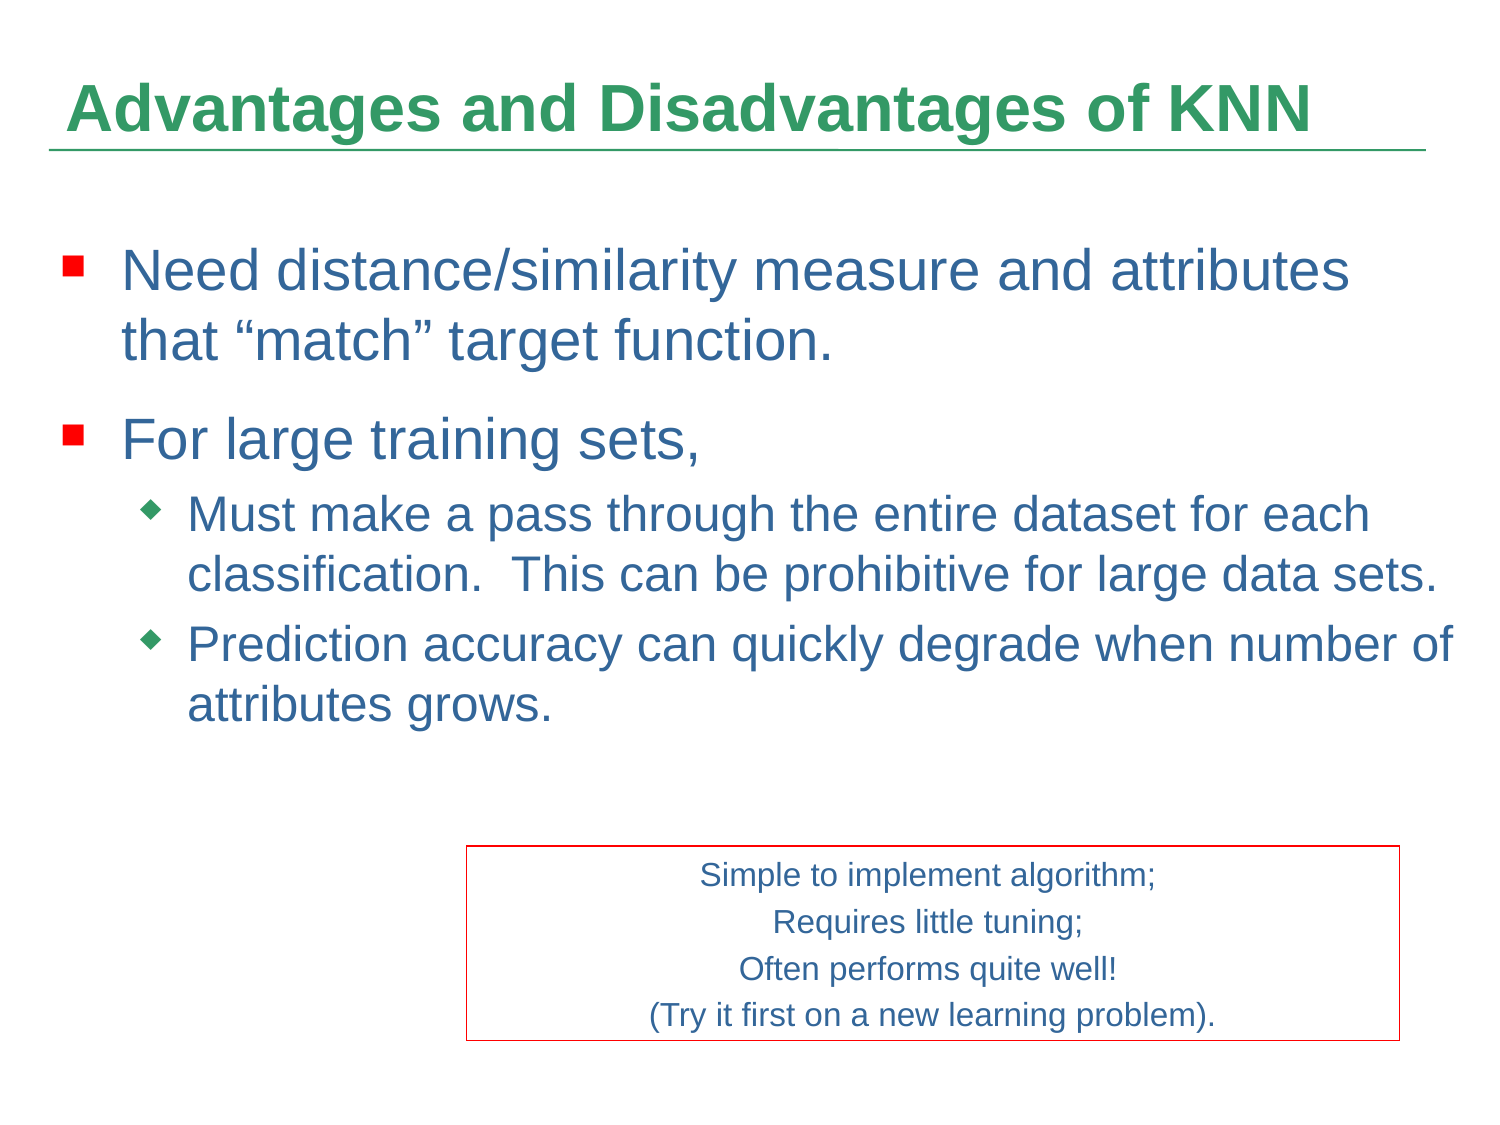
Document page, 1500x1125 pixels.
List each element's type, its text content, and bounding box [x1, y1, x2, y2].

title Advantages and Disadvantages of KNN [49, 37, 1451, 188]
text_box Simple to implement algorithm; Requires little tuning; Often performs quite well! (Try it first on a new learning problem). [466, 846, 1400, 1041]
list Need distance/similarity measure and attributes that “match” target function. For large training sets, Must make a pass through the entire dataset for each classification. This can be prohibitive for large data sets. Prediction accuracy can quickly degrade when number of attributes grows. [49, 224, 1471, 1125]
